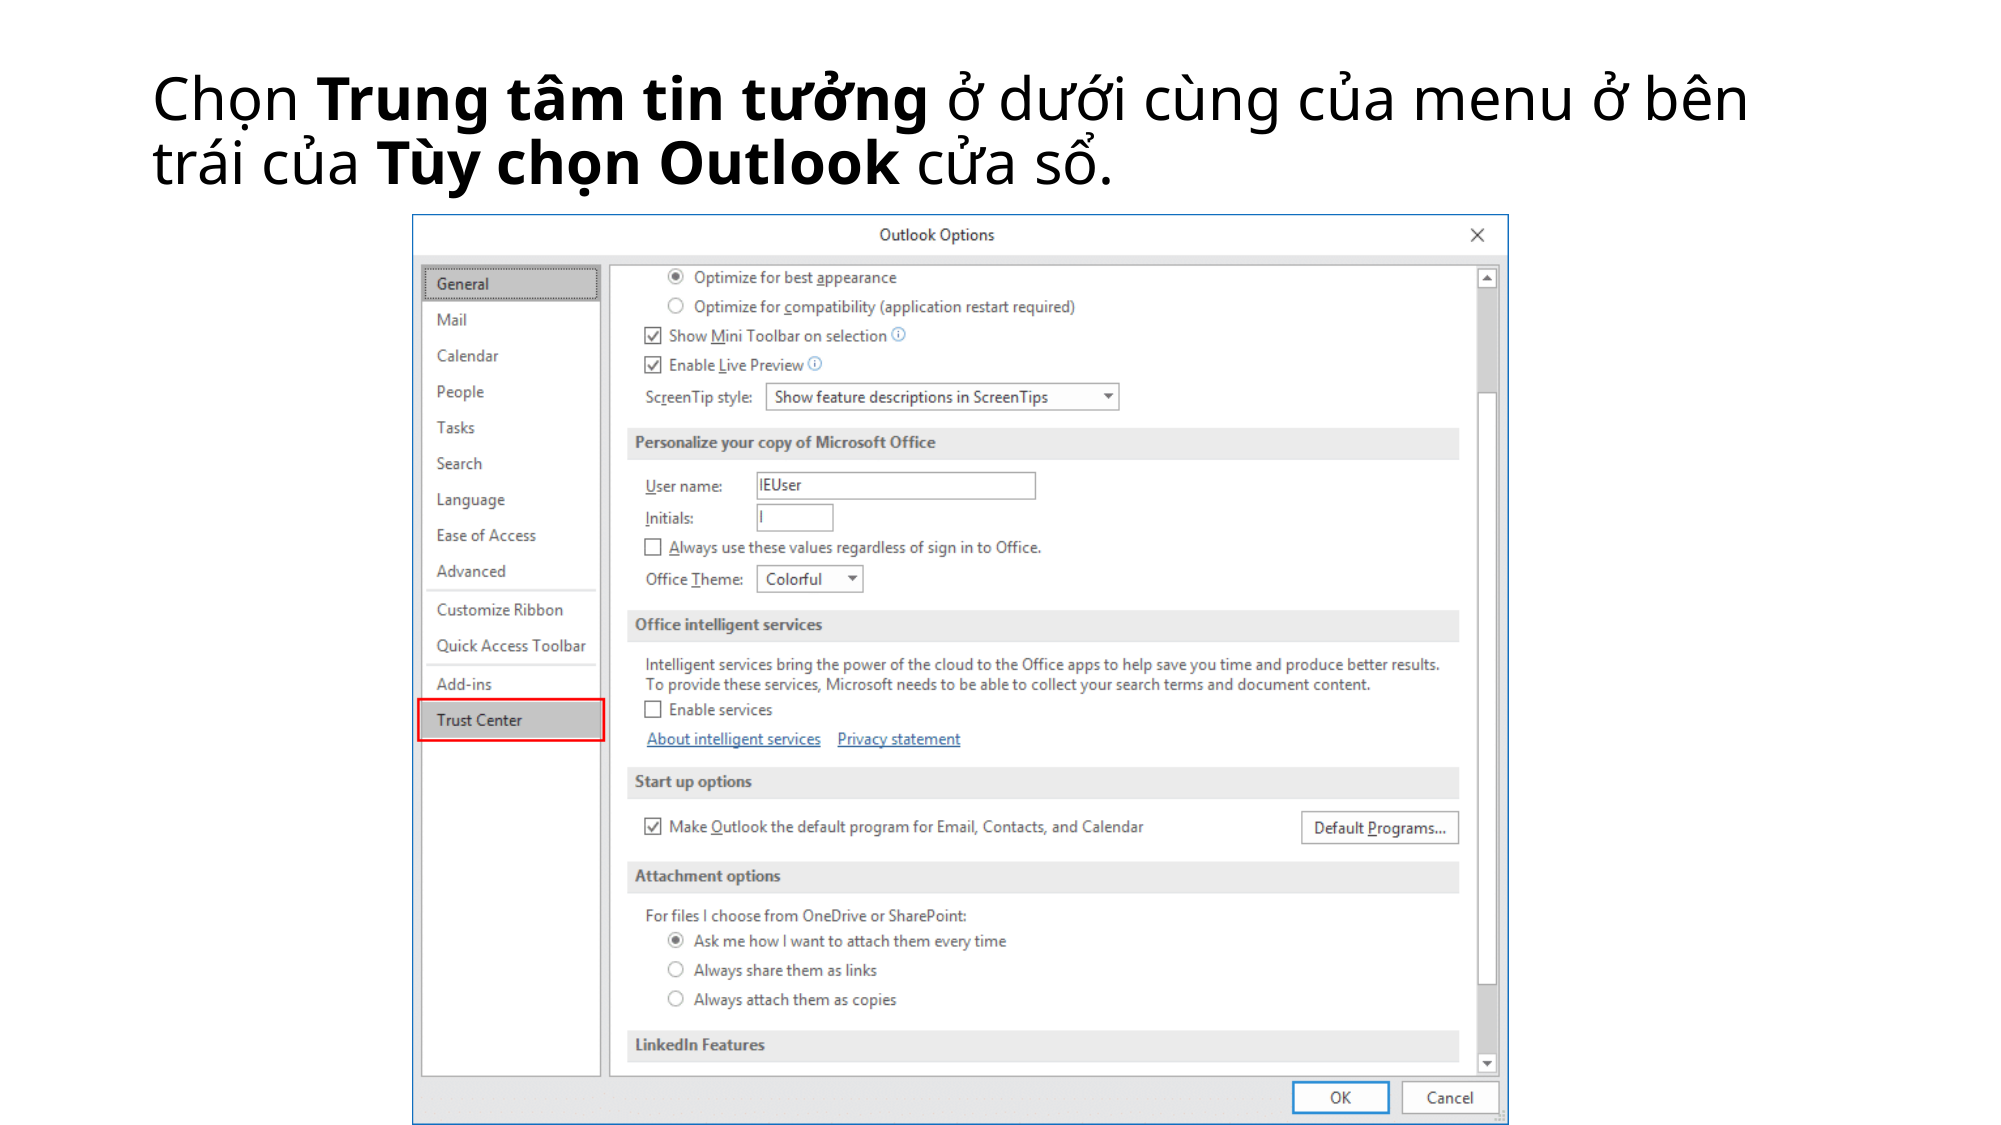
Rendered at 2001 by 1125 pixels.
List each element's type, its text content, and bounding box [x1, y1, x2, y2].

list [412, 214, 1509, 1125]
title Chọn Trung tâm tin tưởng ở dưới cùng của menu ở bên trái của Tùy chọn Outlook cửa sổ. [137, 59, 1863, 278]
